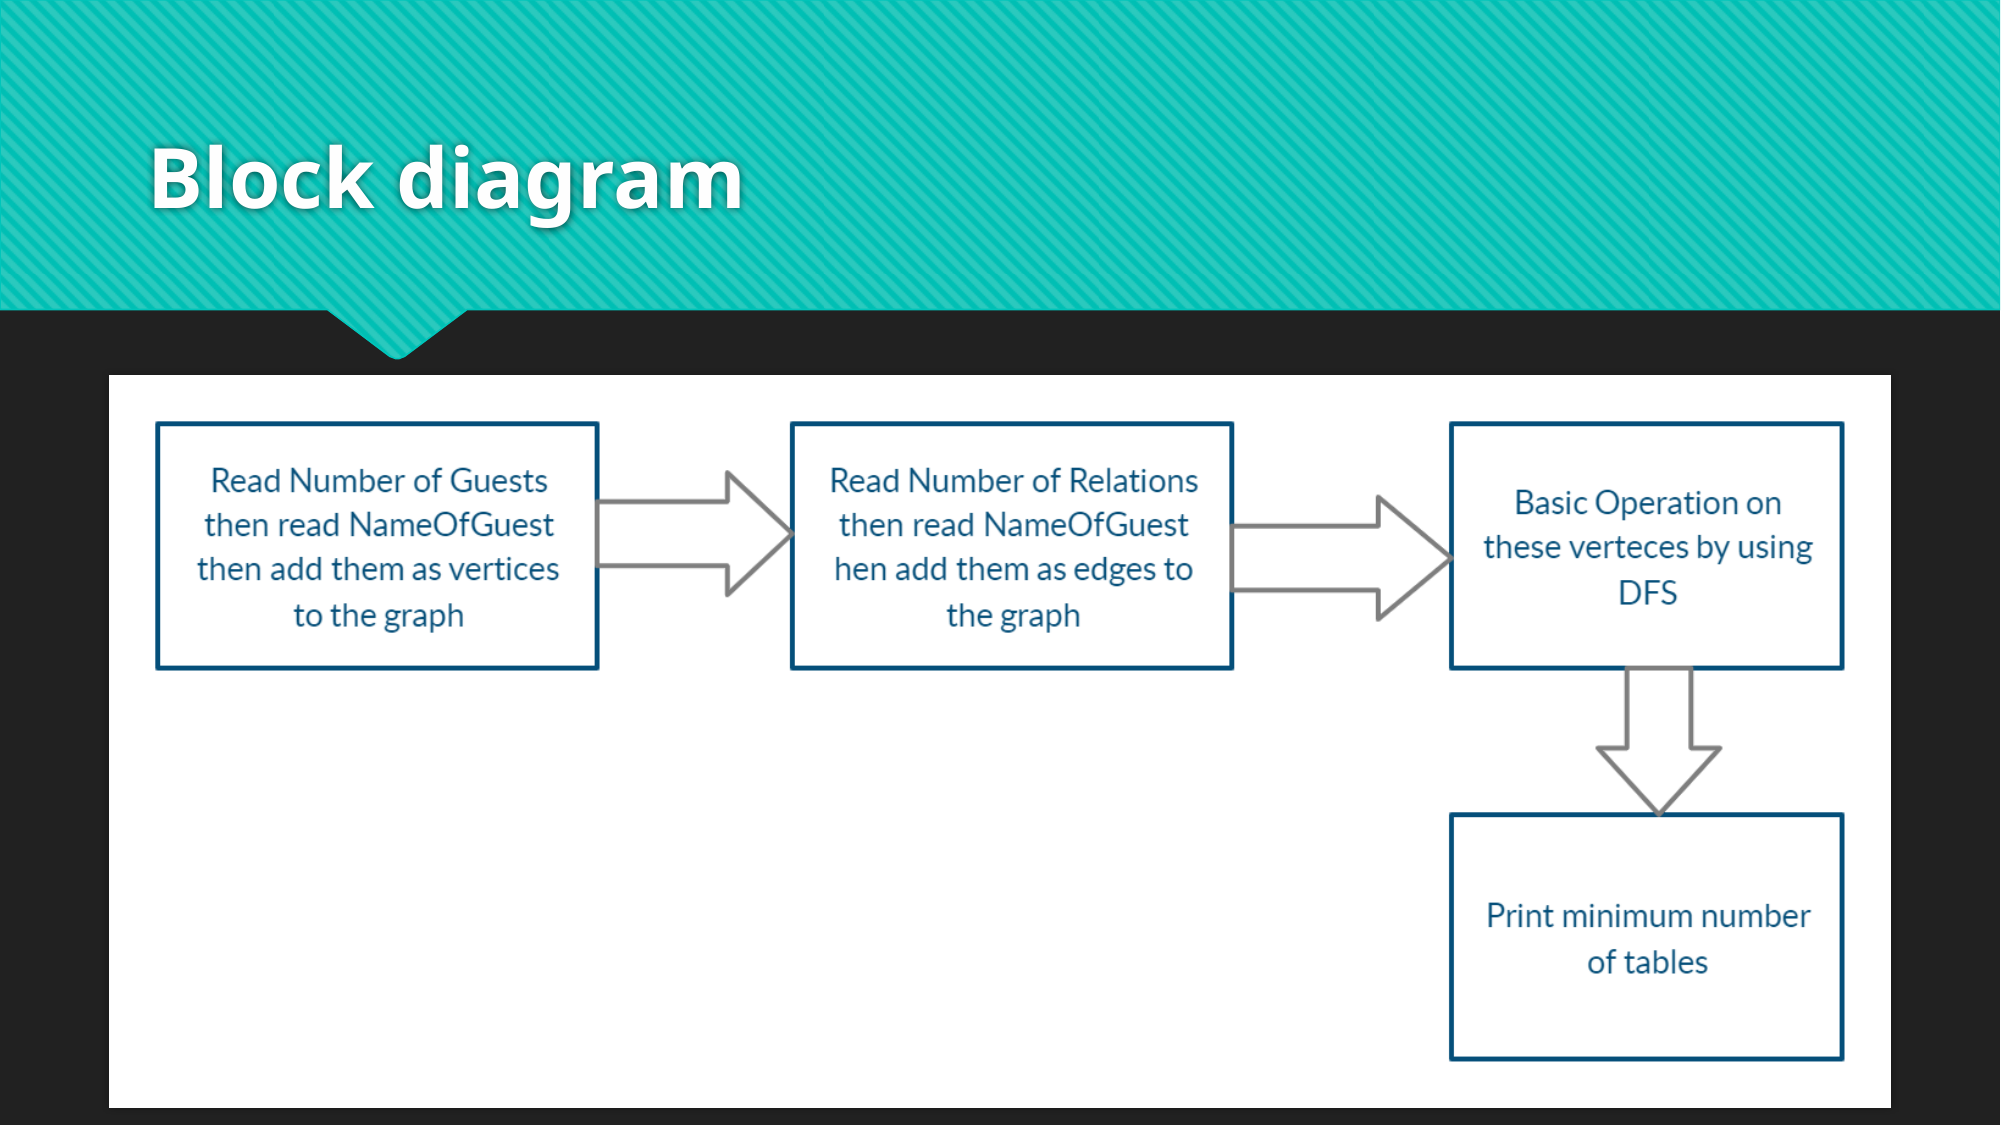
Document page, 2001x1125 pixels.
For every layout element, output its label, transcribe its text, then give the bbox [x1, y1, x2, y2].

title Block diagram [132, 73, 1868, 233]
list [109, 375, 1891, 1108]
